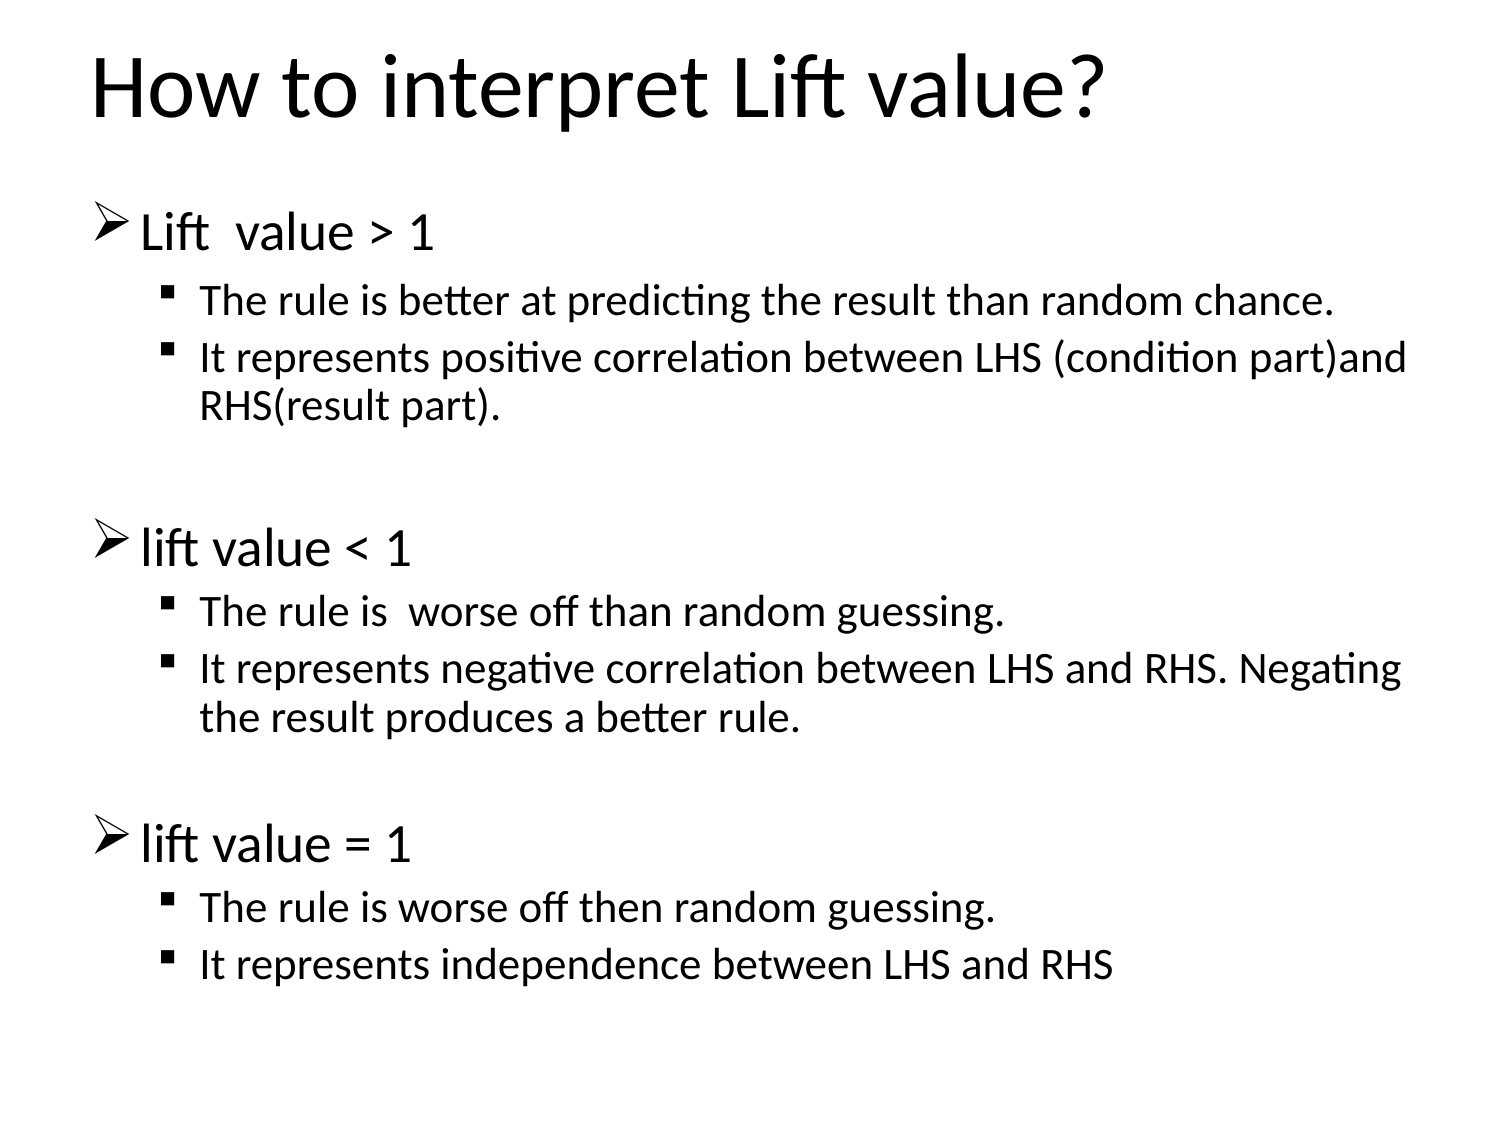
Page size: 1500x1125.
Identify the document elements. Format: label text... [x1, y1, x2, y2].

title How to interpret Lift value? [75, 0, 1425, 163]
list Lift value > 1 The rule is better at predicting the result than random chance. It represents positive correlation between LHS (condition part)and RHS(result part). lift value < 1 The rule is worse off than random guessing. It represents negative correlation between LHS and RHS. Negating the result produces a better rule. lift value = 1 The rule is worse off then random guessing. It represents independence between LHS and RHS [75, 187, 1425, 1005]
